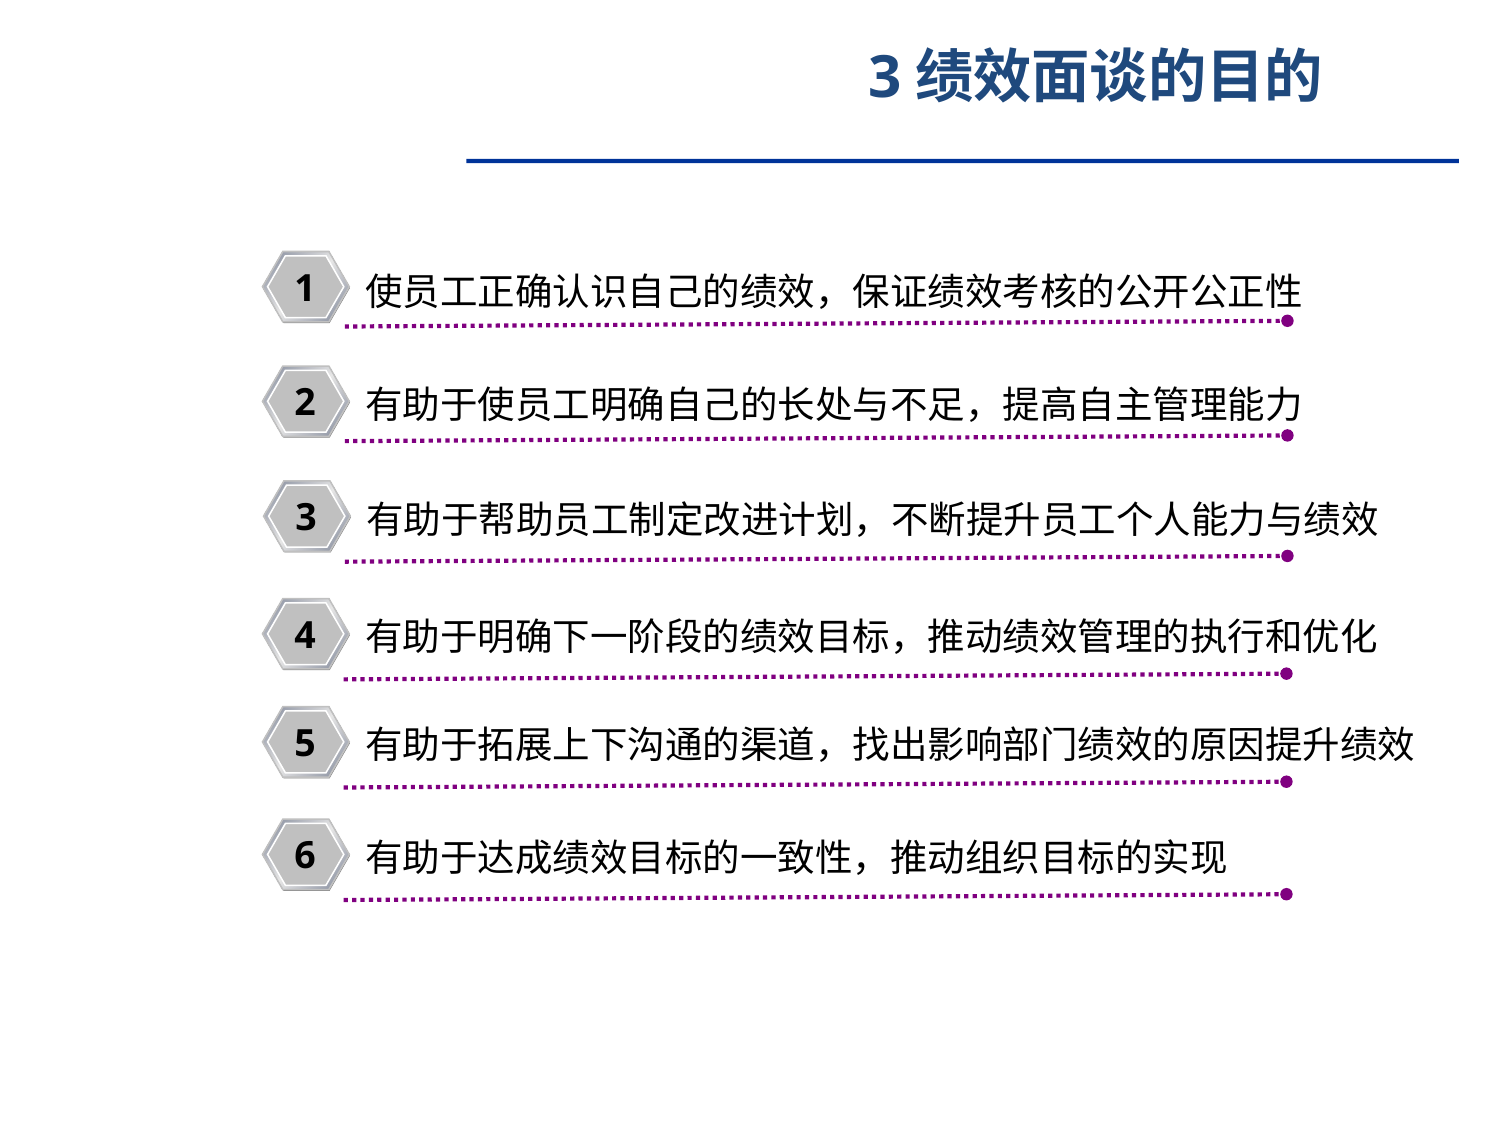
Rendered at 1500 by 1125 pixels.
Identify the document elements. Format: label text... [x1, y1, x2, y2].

text_box 有助于使员工明确自己的长处与不足，提高自主管理能力 [354, 373, 1318, 434]
text_box [1279, 775, 1293, 788]
text_box 使员工正确认识自己的绩效，保证绩效考核的公开公正性 [354, 260, 1318, 321]
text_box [262, 706, 351, 779]
text_box 有助于拓展上下沟通的渠道，找出影响部门绩效的原因提升绩效 [354, 713, 1430, 774]
text_box [1280, 434, 1294, 442]
text_box 有助于明确下一阶段的绩效目标，推动绩效管理的执行和优化 [354, 605, 1393, 666]
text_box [263, 480, 352, 553]
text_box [262, 251, 351, 324]
text_box 有助于达成绩效目标的一致性，推动组织目标的实现 [354, 826, 1243, 887]
text_box [1280, 549, 1294, 563]
text_box 3绩效面谈的目的 [791, 24, 1400, 125]
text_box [262, 598, 351, 671]
text_box 有助于帮助员工制定改进计划，不断提升员工个人能力与绩效 [356, 488, 1394, 548]
text_box [1280, 314, 1294, 327]
text_box [1279, 888, 1293, 901]
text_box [262, 819, 351, 892]
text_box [262, 365, 351, 438]
text_box [1279, 667, 1293, 680]
